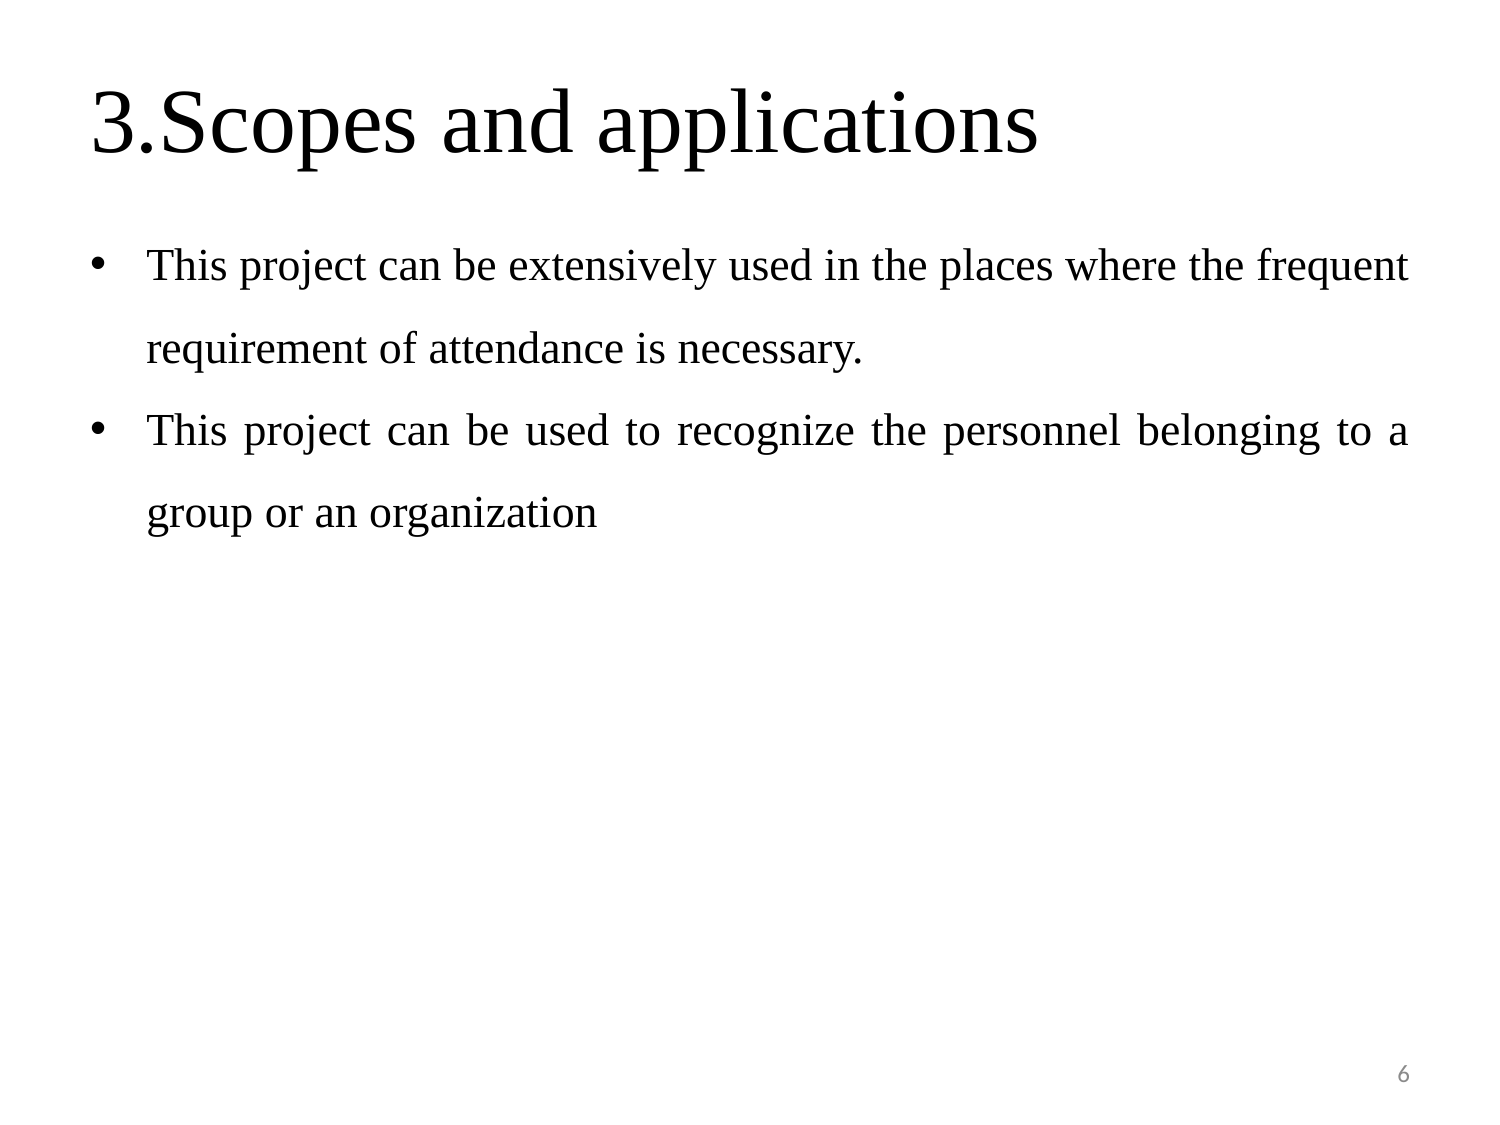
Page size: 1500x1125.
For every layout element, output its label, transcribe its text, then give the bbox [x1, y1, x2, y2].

title 3.Scopes and applications [75, 45, 1425, 188]
slide_number 6 [1074, 1042, 1425, 1103]
list This project can be extensively used in the places where the frequent requirement of attendance is necessary. This project can be used to recognize the personnel belonging to a group or an organization [75, 200, 1425, 1005]
